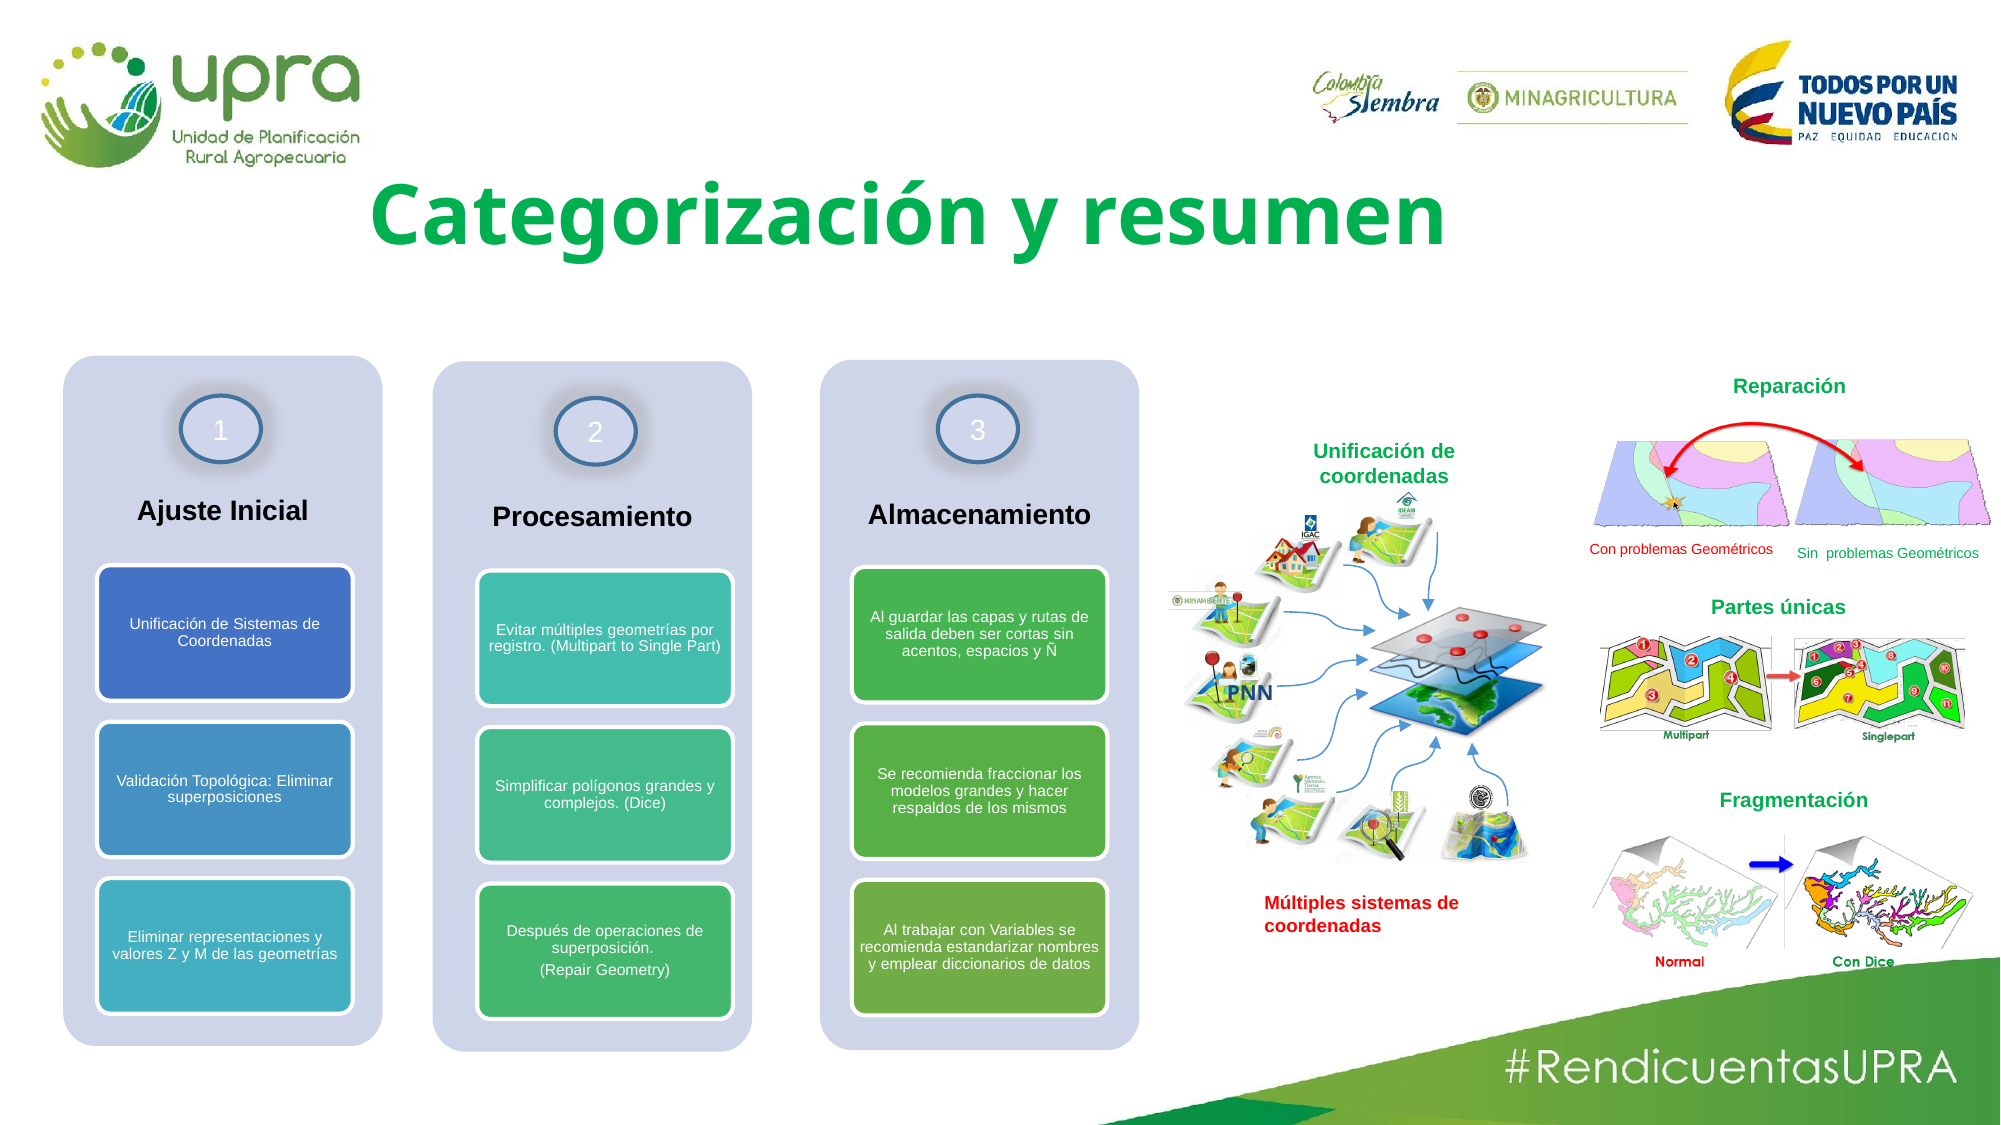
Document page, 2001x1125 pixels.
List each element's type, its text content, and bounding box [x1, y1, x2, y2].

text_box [1574, 403, 2000, 570]
text_box Unificación de Sistemas de Coordenadas [94, 563, 355, 703]
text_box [1165, 488, 1553, 945]
text_box Eliminar representaciones y valores Z y M de las geometrías [94, 876, 355, 1016]
text_box Ajuste Inicial [63, 355, 383, 1046]
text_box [819, 359, 1140, 1051]
text_box Categorización y resumen [46, 158, 1772, 270]
text_box Partes únicas [1677, 586, 1880, 627]
text_box Fragmentación [1677, 778, 1911, 819]
text_box Validación Topológica: Eliminar superposiciones [94, 719, 355, 860]
text_box Reparación [1718, 365, 1890, 402]
text_box Unificación de coordenadas [1262, 429, 1506, 487]
text_box 1 [178, 393, 264, 465]
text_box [432, 361, 753, 1052]
picture [0, 0, 2001, 1125]
